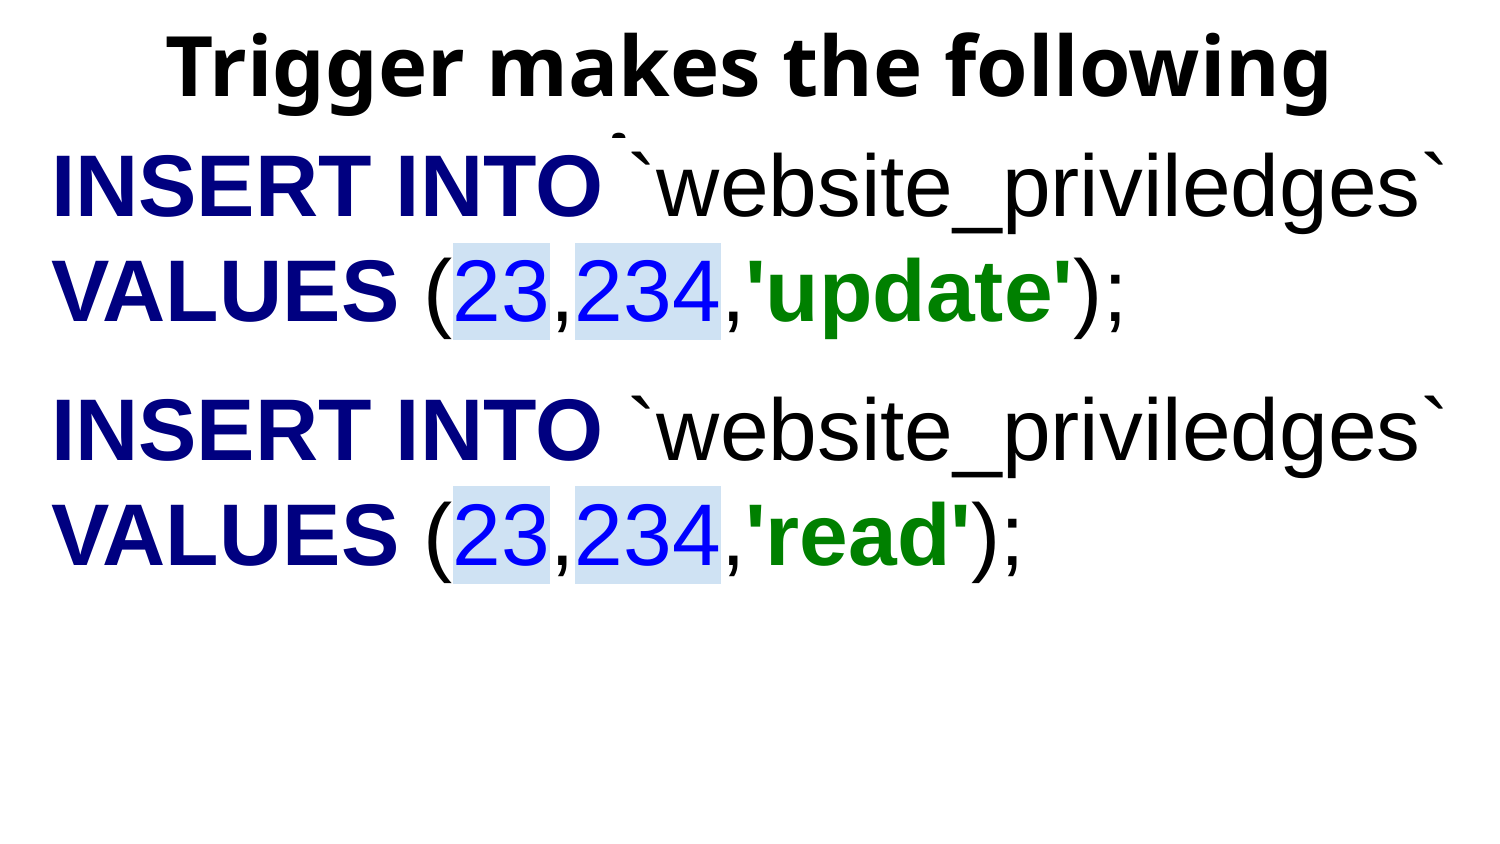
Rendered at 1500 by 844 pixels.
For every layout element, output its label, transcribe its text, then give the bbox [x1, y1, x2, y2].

list INSERT INTO `website_priviledges` VALUES (23,234,'update'); INSERT INTO `website_priviledges` VALUES (23,234,'read'); [36, 114, 1500, 844]
title Trigger makes the following inserts [0, 0, 1500, 115]
